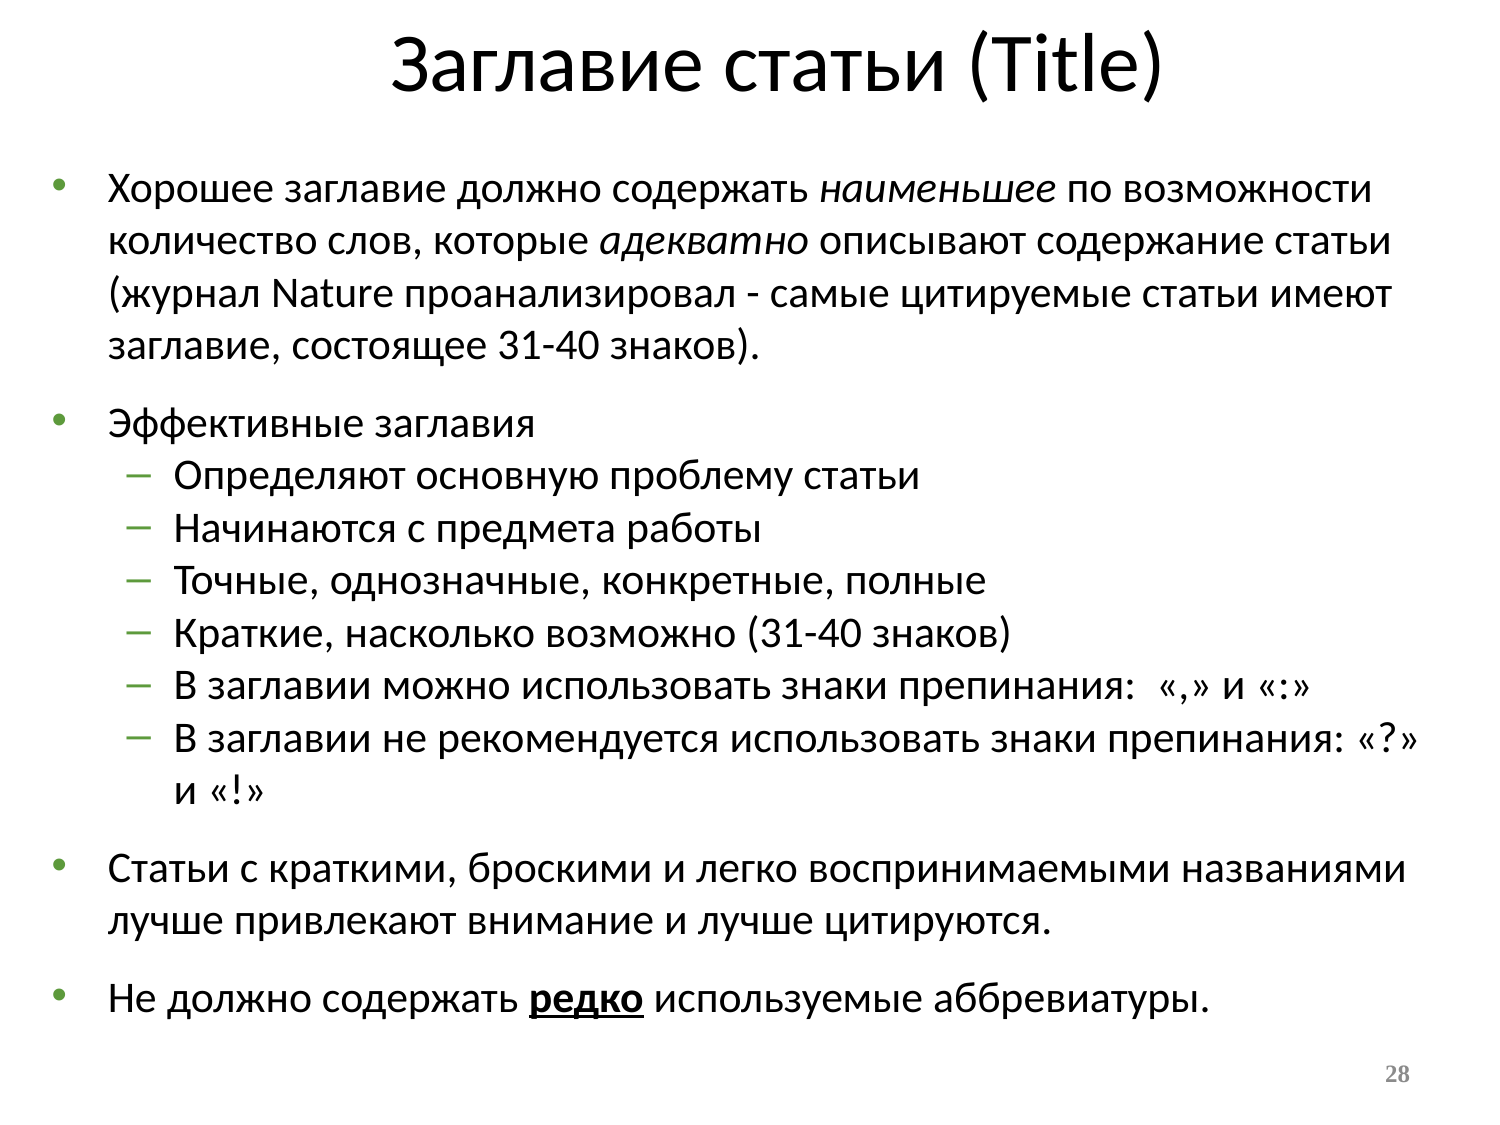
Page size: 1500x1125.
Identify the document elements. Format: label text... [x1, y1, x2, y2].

slide_number 28 [1074, 1042, 1425, 1103]
title Заглавие статьи (Title) [0, 0, 1500, 117]
list Хорошее заглавие должно содержать наименьшее по возможности количество слов, которые адекватно описывают содержание статьи (журнал Nature проанализировал - самые цитируемые статьи имеют заглавие, состоящее 31-40 знаков). Эффективные заглавия Определяют основную проблему статьи Начинаются с предмета работы Точные, однозначные, конкретные, полные Краткие, насколько возможно (31-40 знаков) В заглавии можно использовать знаки препинания: «,» и «:» В заглавии не рекомендуется использовать знаки препинания: «?» и «!» Статьи с краткими, броскими и легко воспринимаемыми названиями лучше привлекают внимание и лучше цитируются. Не должно содержать редко используемые аббревиатуры. [36, 150, 1464, 1067]
